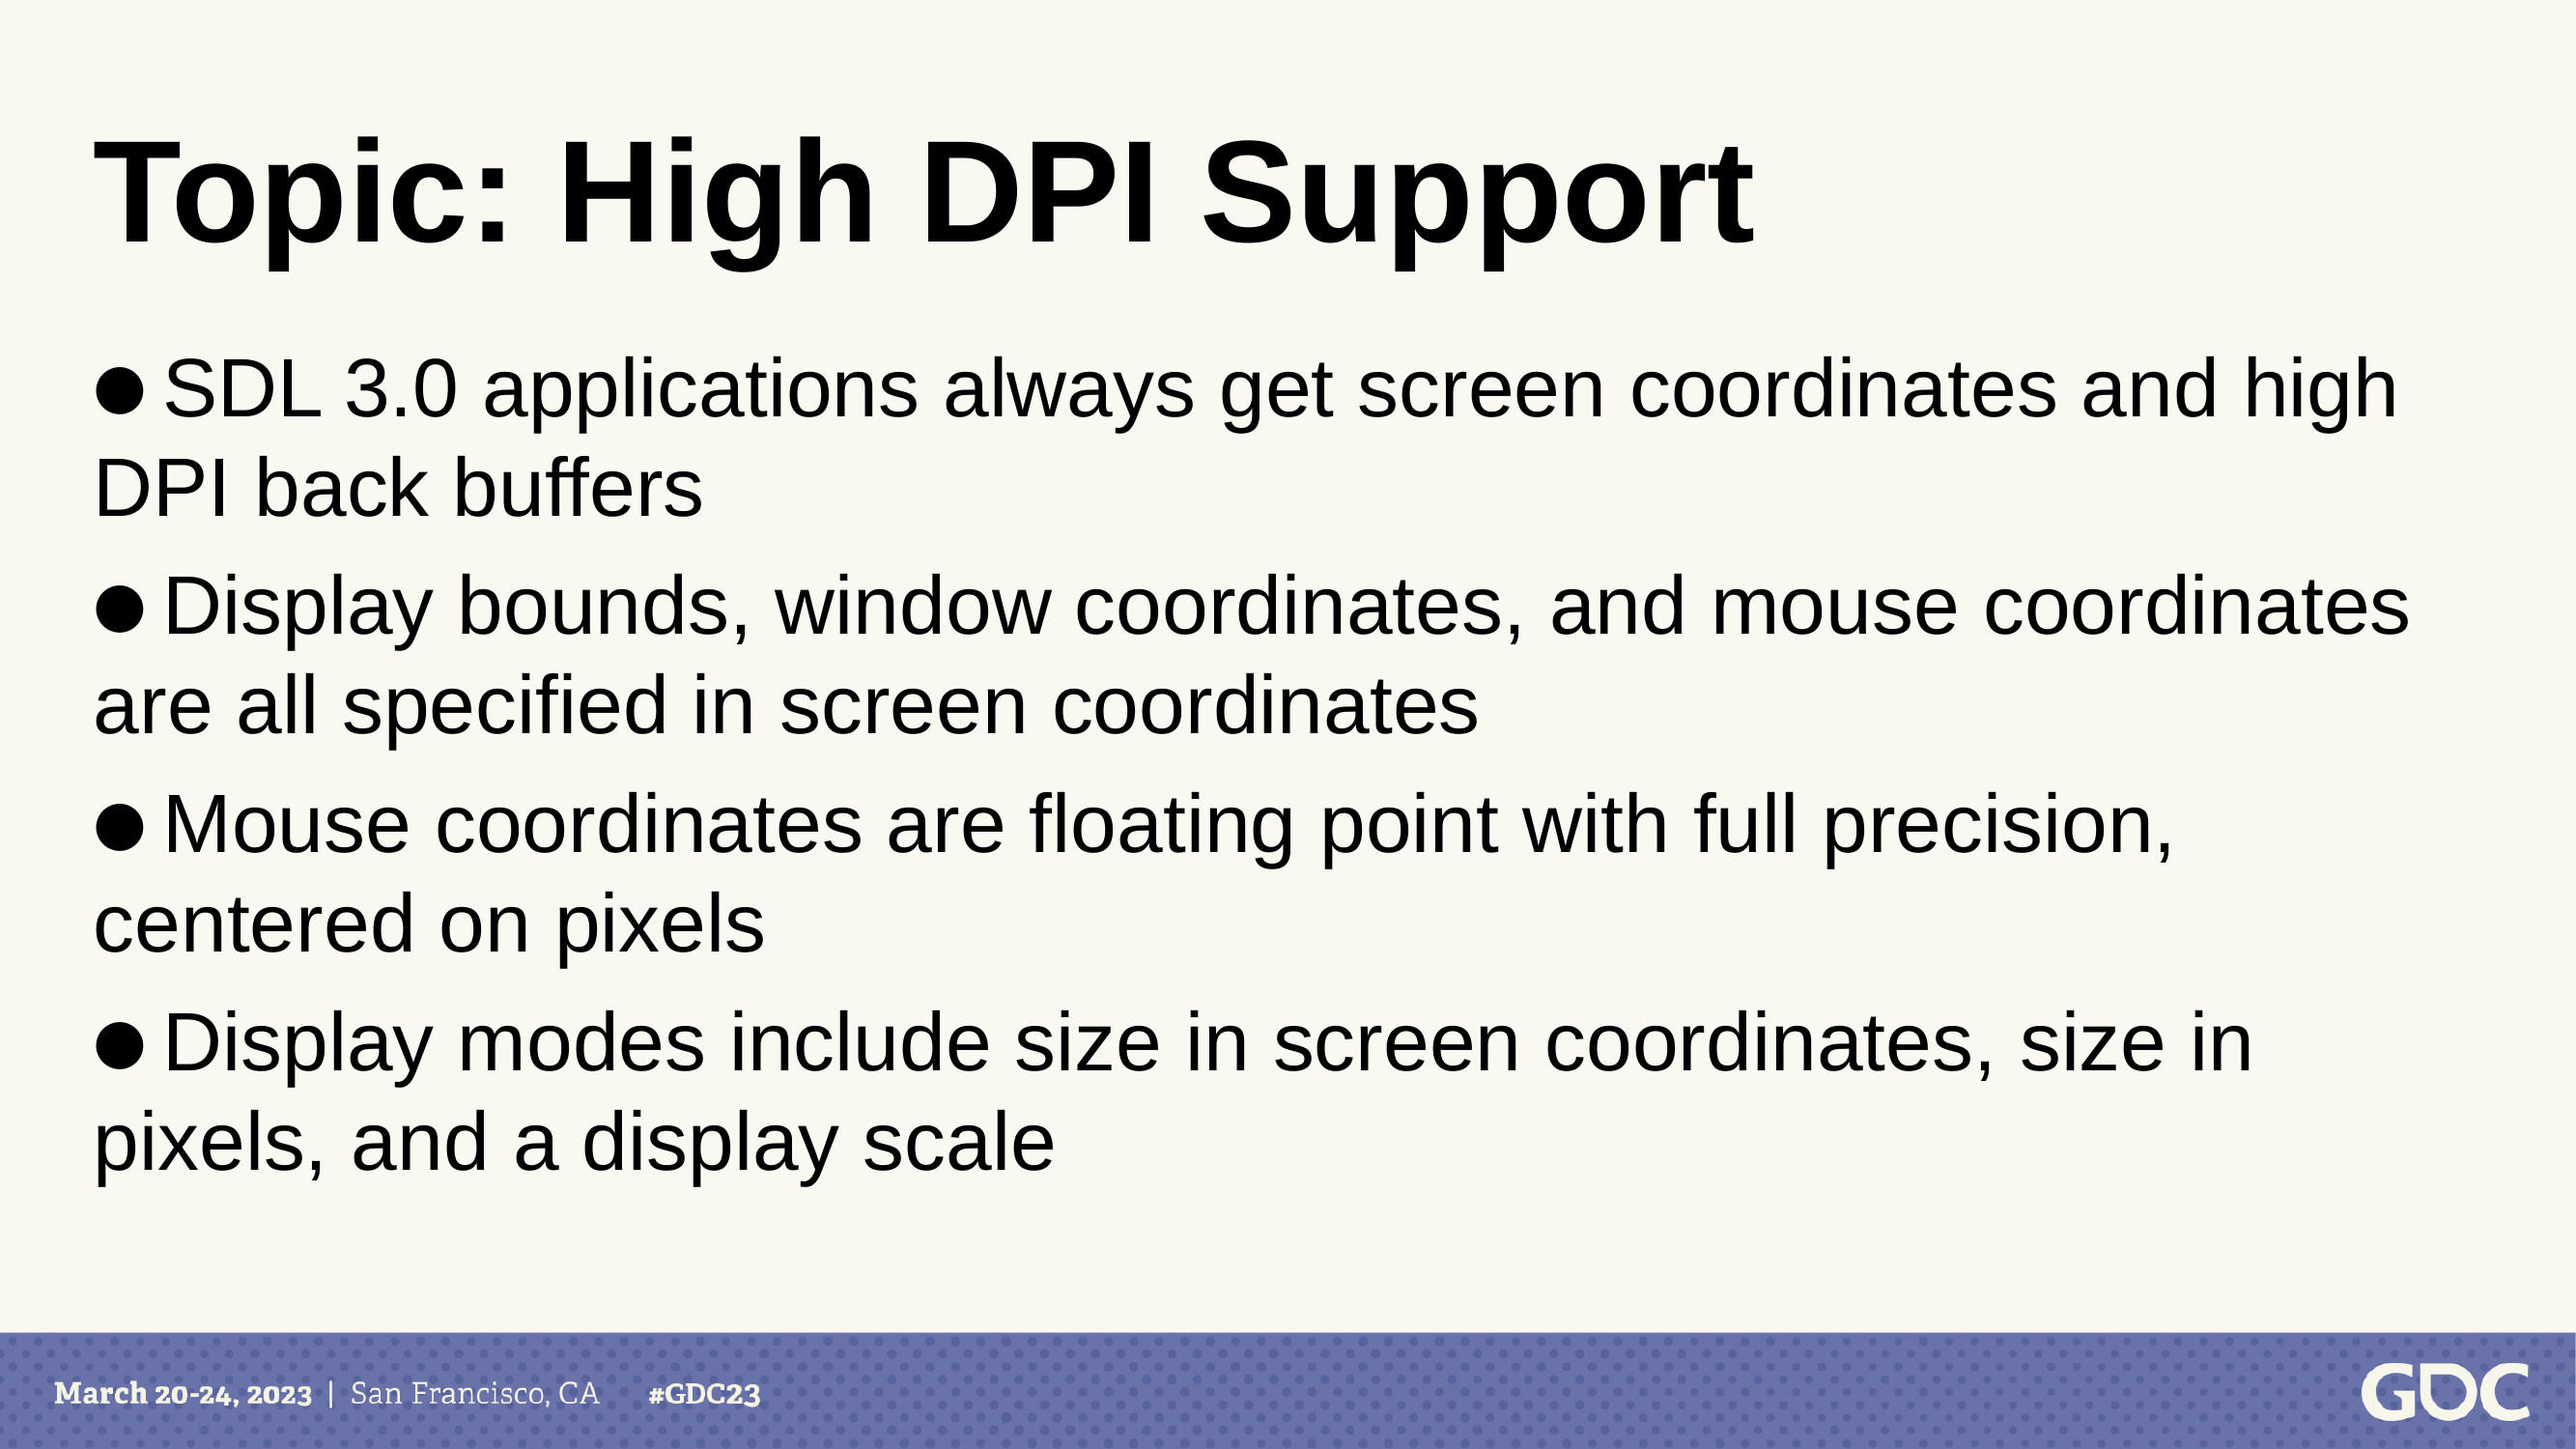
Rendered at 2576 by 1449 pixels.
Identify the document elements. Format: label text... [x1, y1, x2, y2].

list SDL 3.0 applications always get screen coordinates and high DPI back buffers Display bounds, window coordinates, and mouse coordinates are all specified in screen coordinates Mouse coordinates are floating point with full precision, centered on pixels Display modes include size in screen coordinates, size in pixels, and a display scale [79, 320, 2520, 1208]
picture [0, 0, 2576, 1449]
title Topic: High DPI Support [79, 83, 2520, 305]
